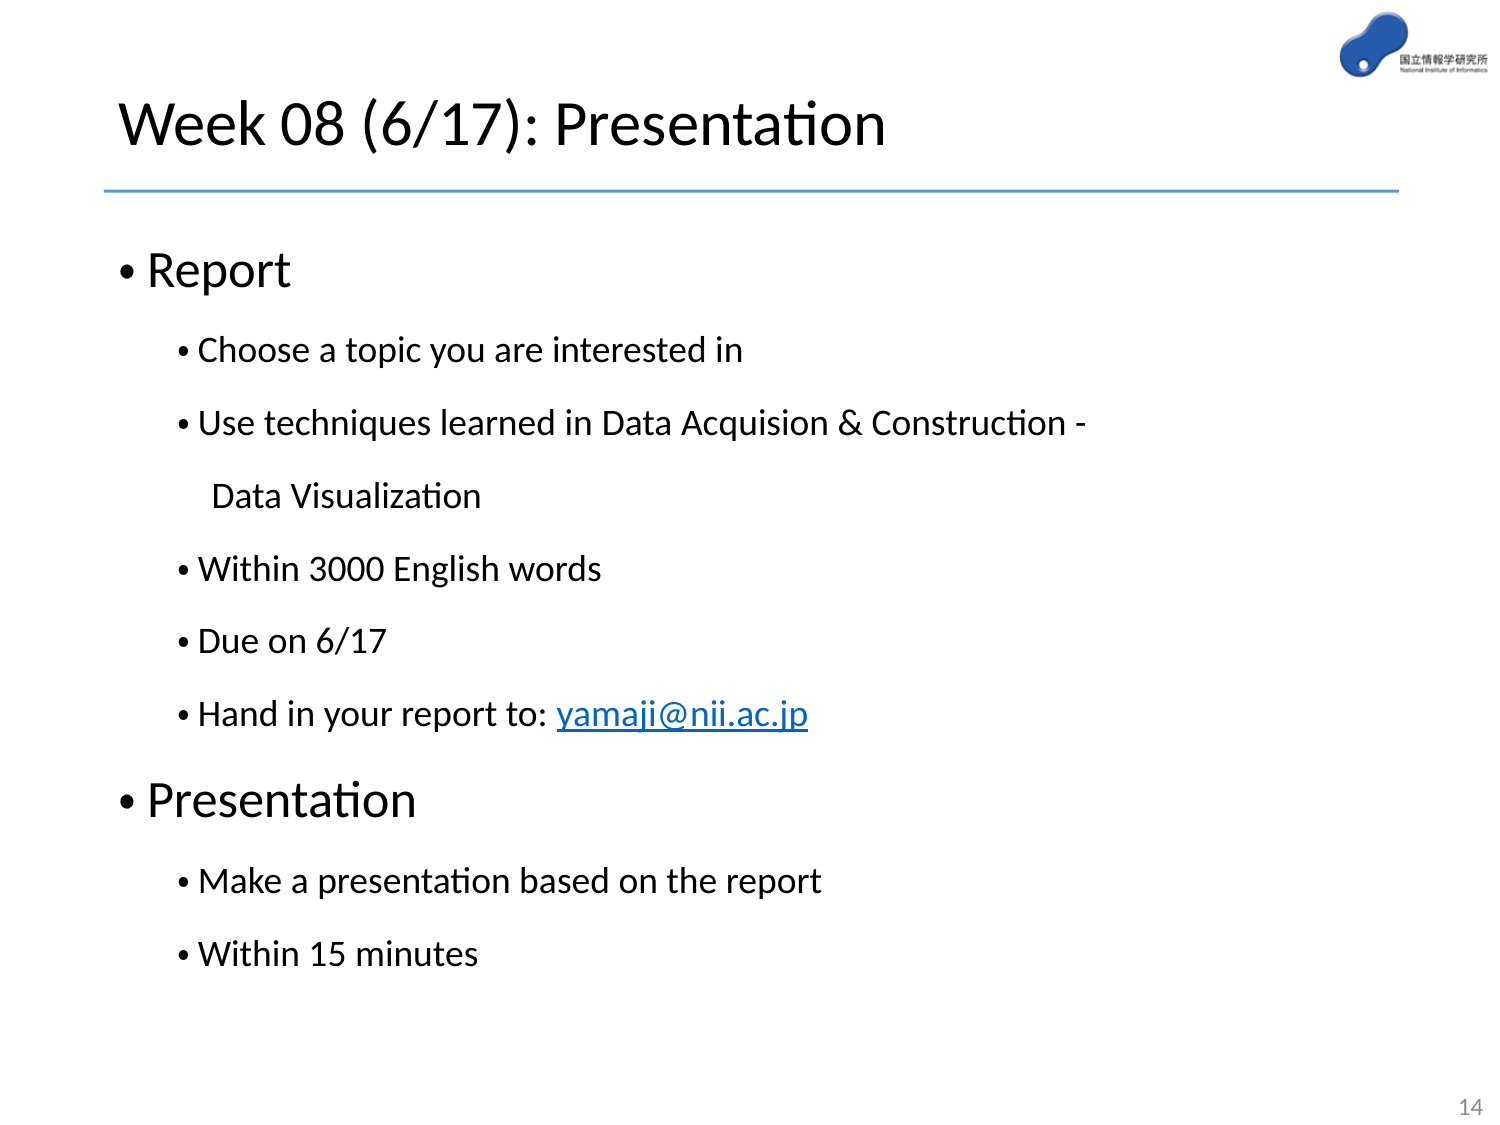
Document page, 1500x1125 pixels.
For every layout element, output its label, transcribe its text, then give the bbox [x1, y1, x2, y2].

list ・Report ・Choose a topic you are interested in ・Use techniques learned in Data Acquision & Construction - Data Visualization ・Within 3000 English words ・Due on 6/17 ・Hand in your report to: yamaji@nii.ac.jp ・Presentation ・Make a presentation based on the report ・Within 15 minutes [103, 214, 1397, 985]
title Week 08 (6/17): Presentation [103, 59, 1397, 190]
picture [1339, 10, 1490, 78]
slide_number 14 [1160, 1086, 1499, 1125]
